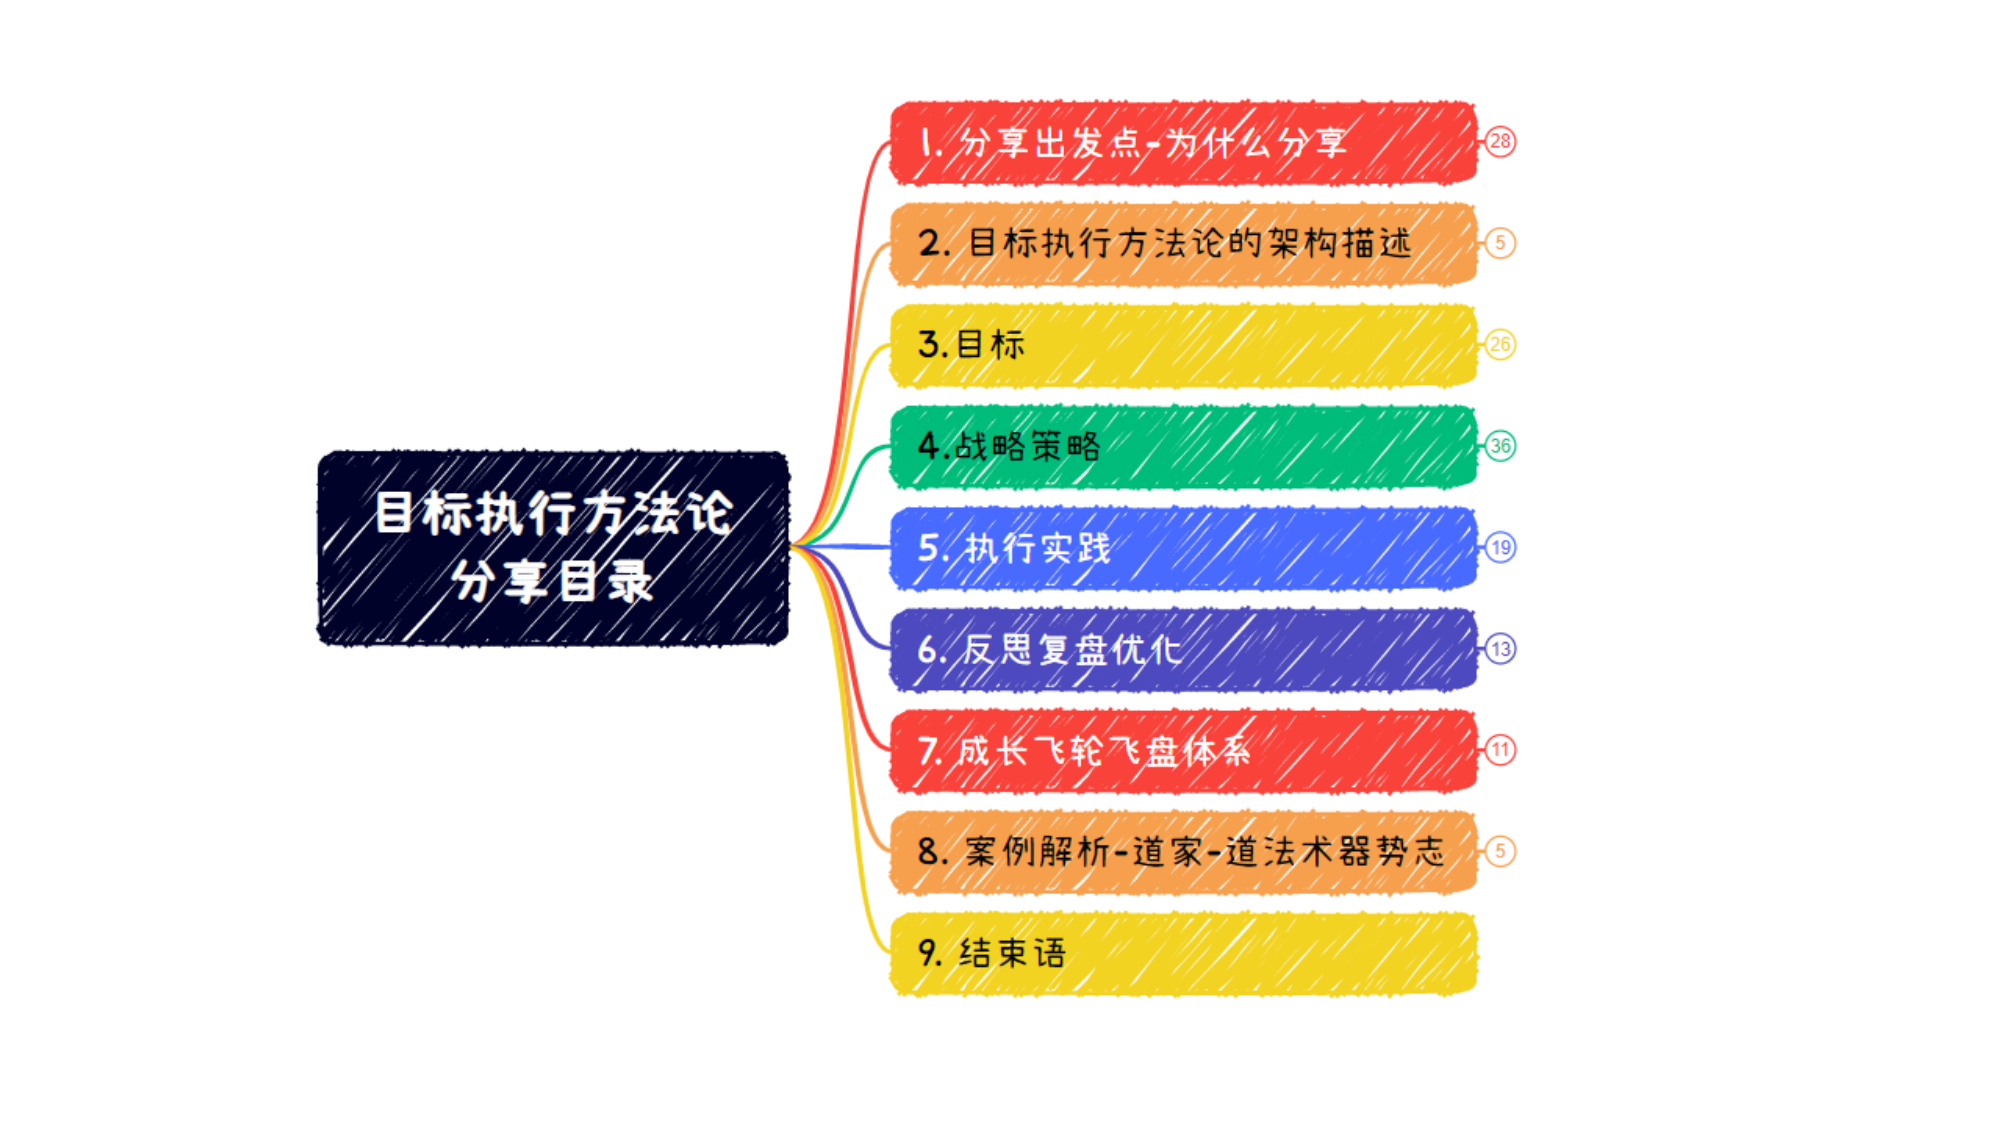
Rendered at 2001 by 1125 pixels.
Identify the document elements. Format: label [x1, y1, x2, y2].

picture [279, 65, 1566, 1041]
